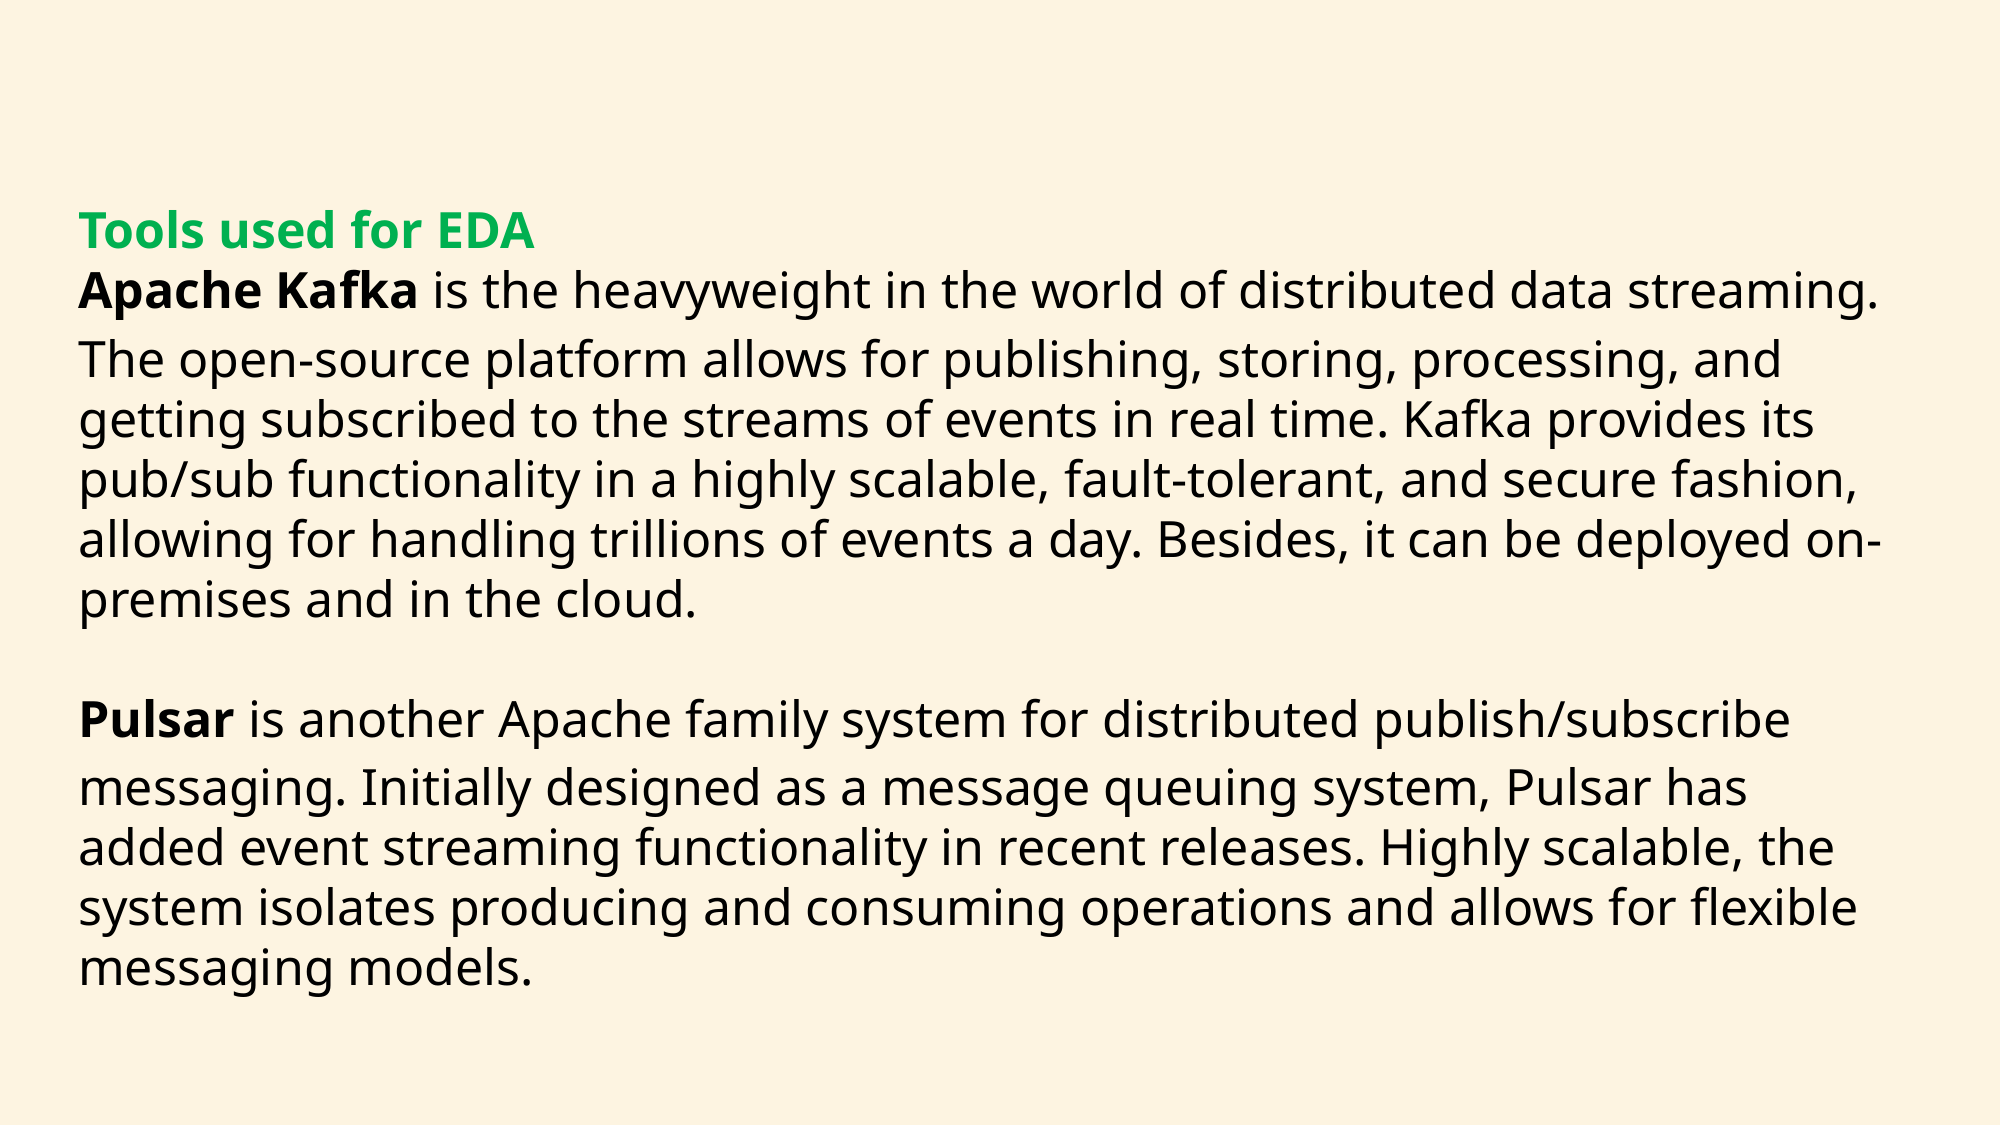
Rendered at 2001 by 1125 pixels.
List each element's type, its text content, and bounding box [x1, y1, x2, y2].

text_box Tools used for EDA Apache Kafka is the heavyweight in the world of distributed data streaming. The open-source platform allows for publishing, storing, processing, and getting subscribed to the streams of events in real time. Kafka provides its pub/sub functionality in a highly scalable, fault-tolerant, and secure fashion, allowing for handling trillions of events a day. Besides, it can be deployed on-premises and in the cloud. Pulsar is another Apache family system for distributed publish/subscribe messaging. Initially designed as a message queuing system, Pulsar has added event streaming functionality in recent releases. Highly scalable, the system isolates producing and consuming operations and allows for flexible messaging models. [63, 191, 1903, 1003]
